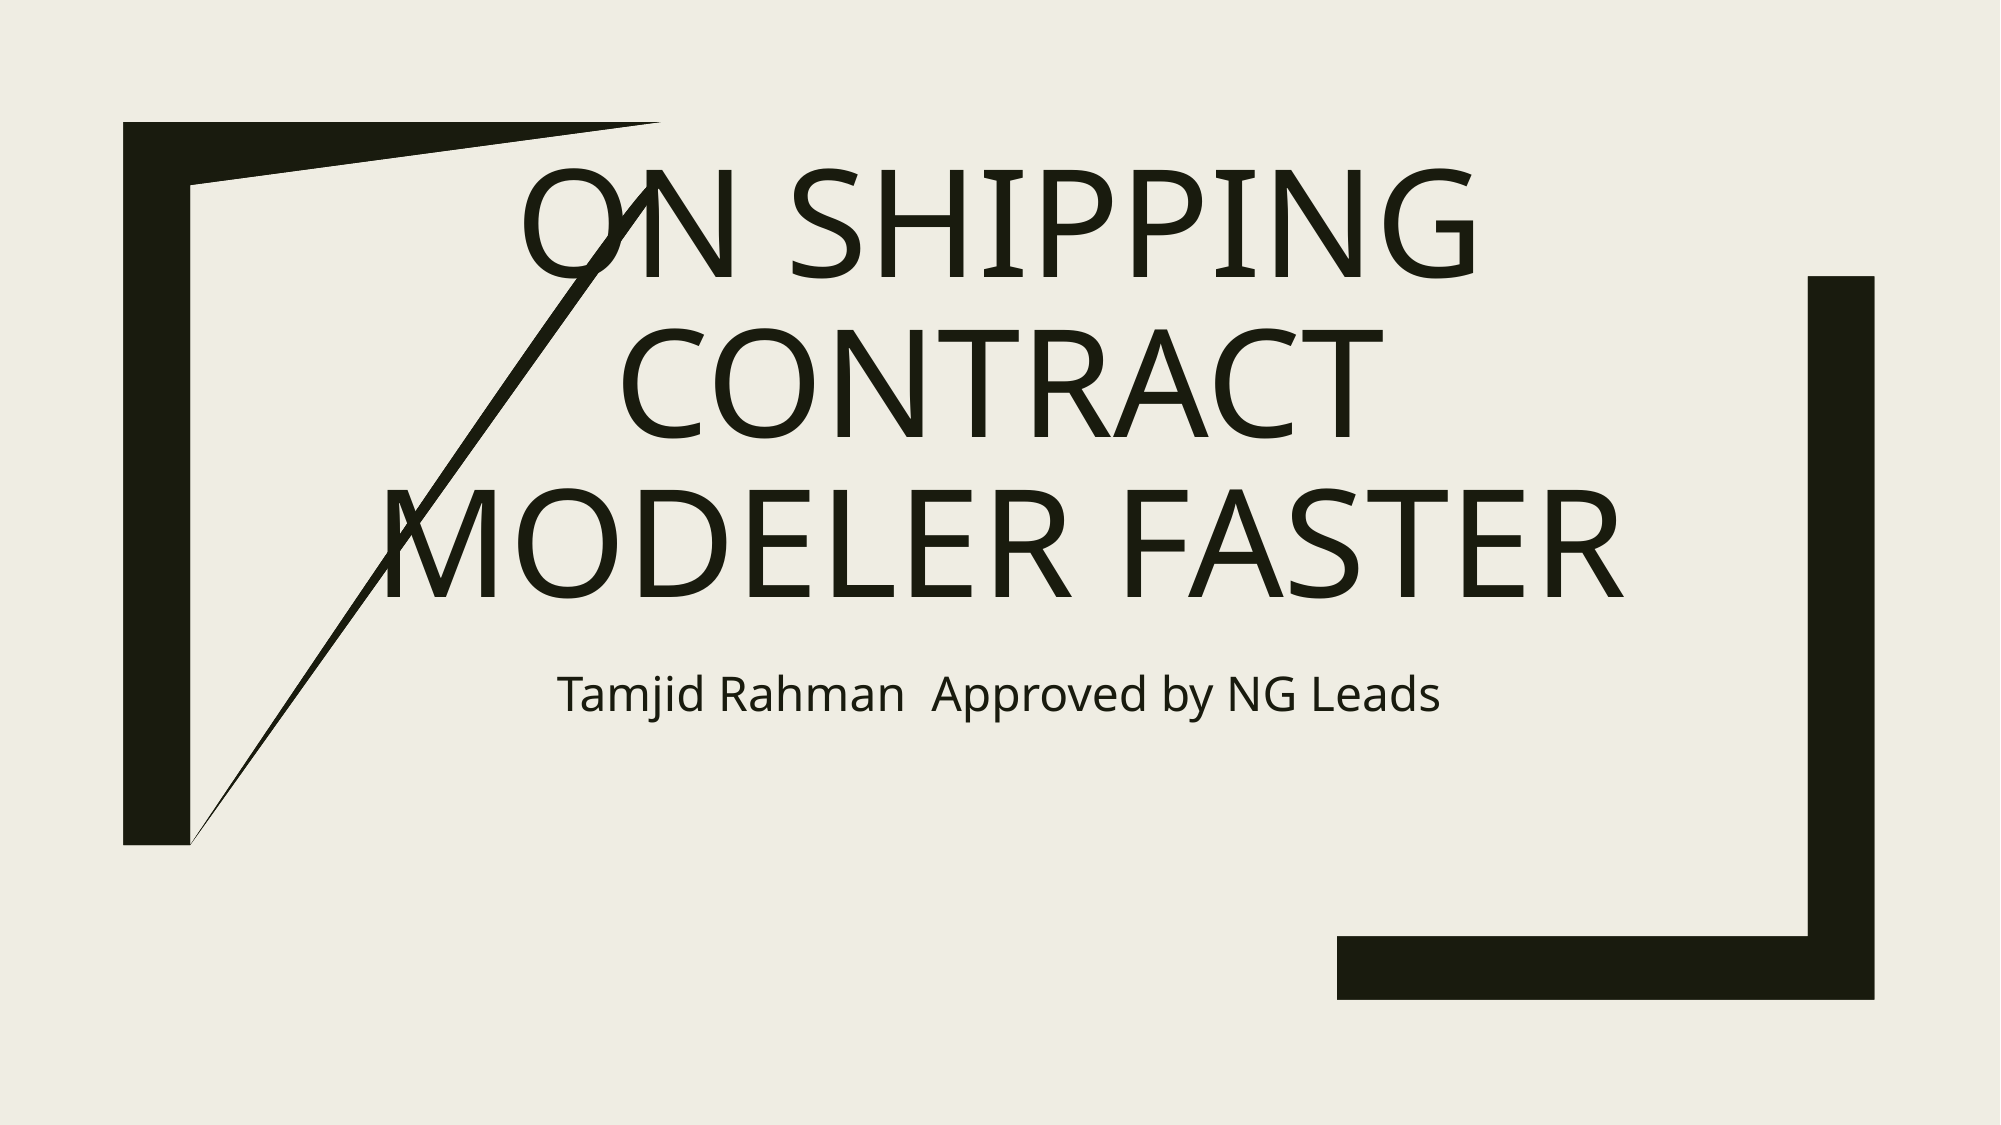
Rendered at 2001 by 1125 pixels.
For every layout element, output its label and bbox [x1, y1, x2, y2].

text_box [123, 122, 1875, 1000]
